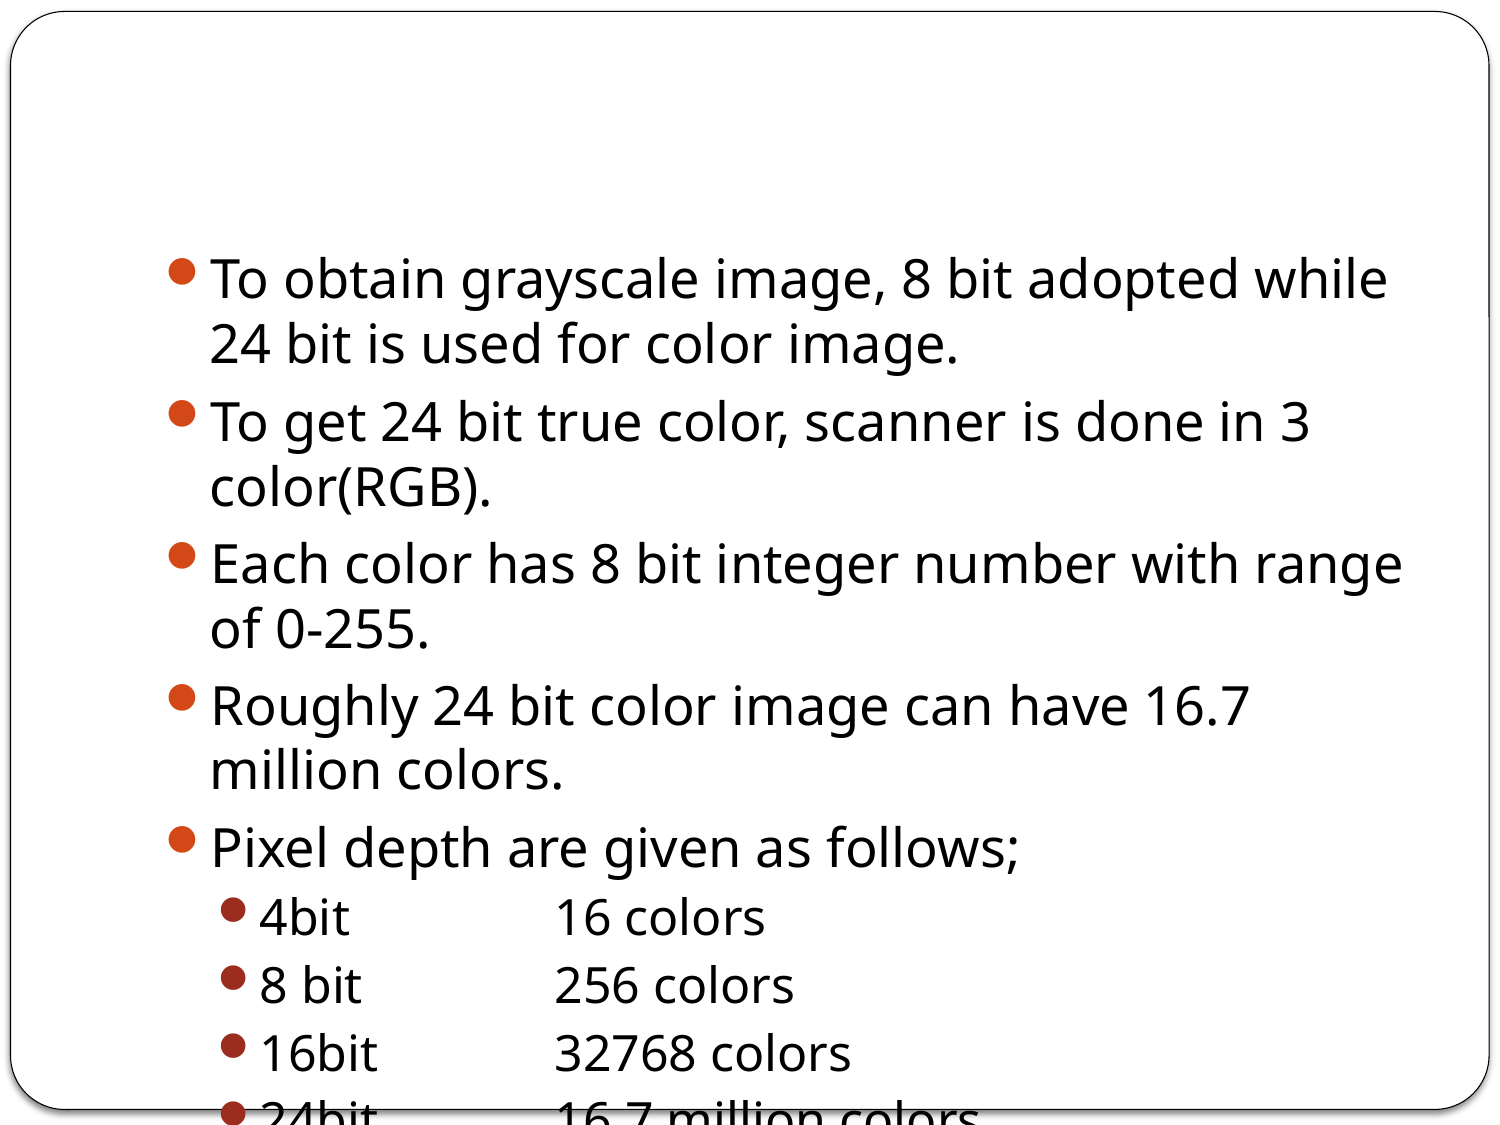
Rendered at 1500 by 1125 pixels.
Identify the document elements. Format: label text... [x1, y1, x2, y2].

list To obtain grayscale image, 8 bit adopted while 24 bit is used for color image. To get 24 bit true color, scanner is done in 3 color(RGB). Each color has 8 bit integer number with range of 0-255. Roughly 24 bit color image can have 16.7 million colors. Pixel depth are given as follows; 4bit 16 colors 8 bit 256 colors 16bit 32768 colors 24bit 16.7 million colors [150, 237, 1425, 988]
